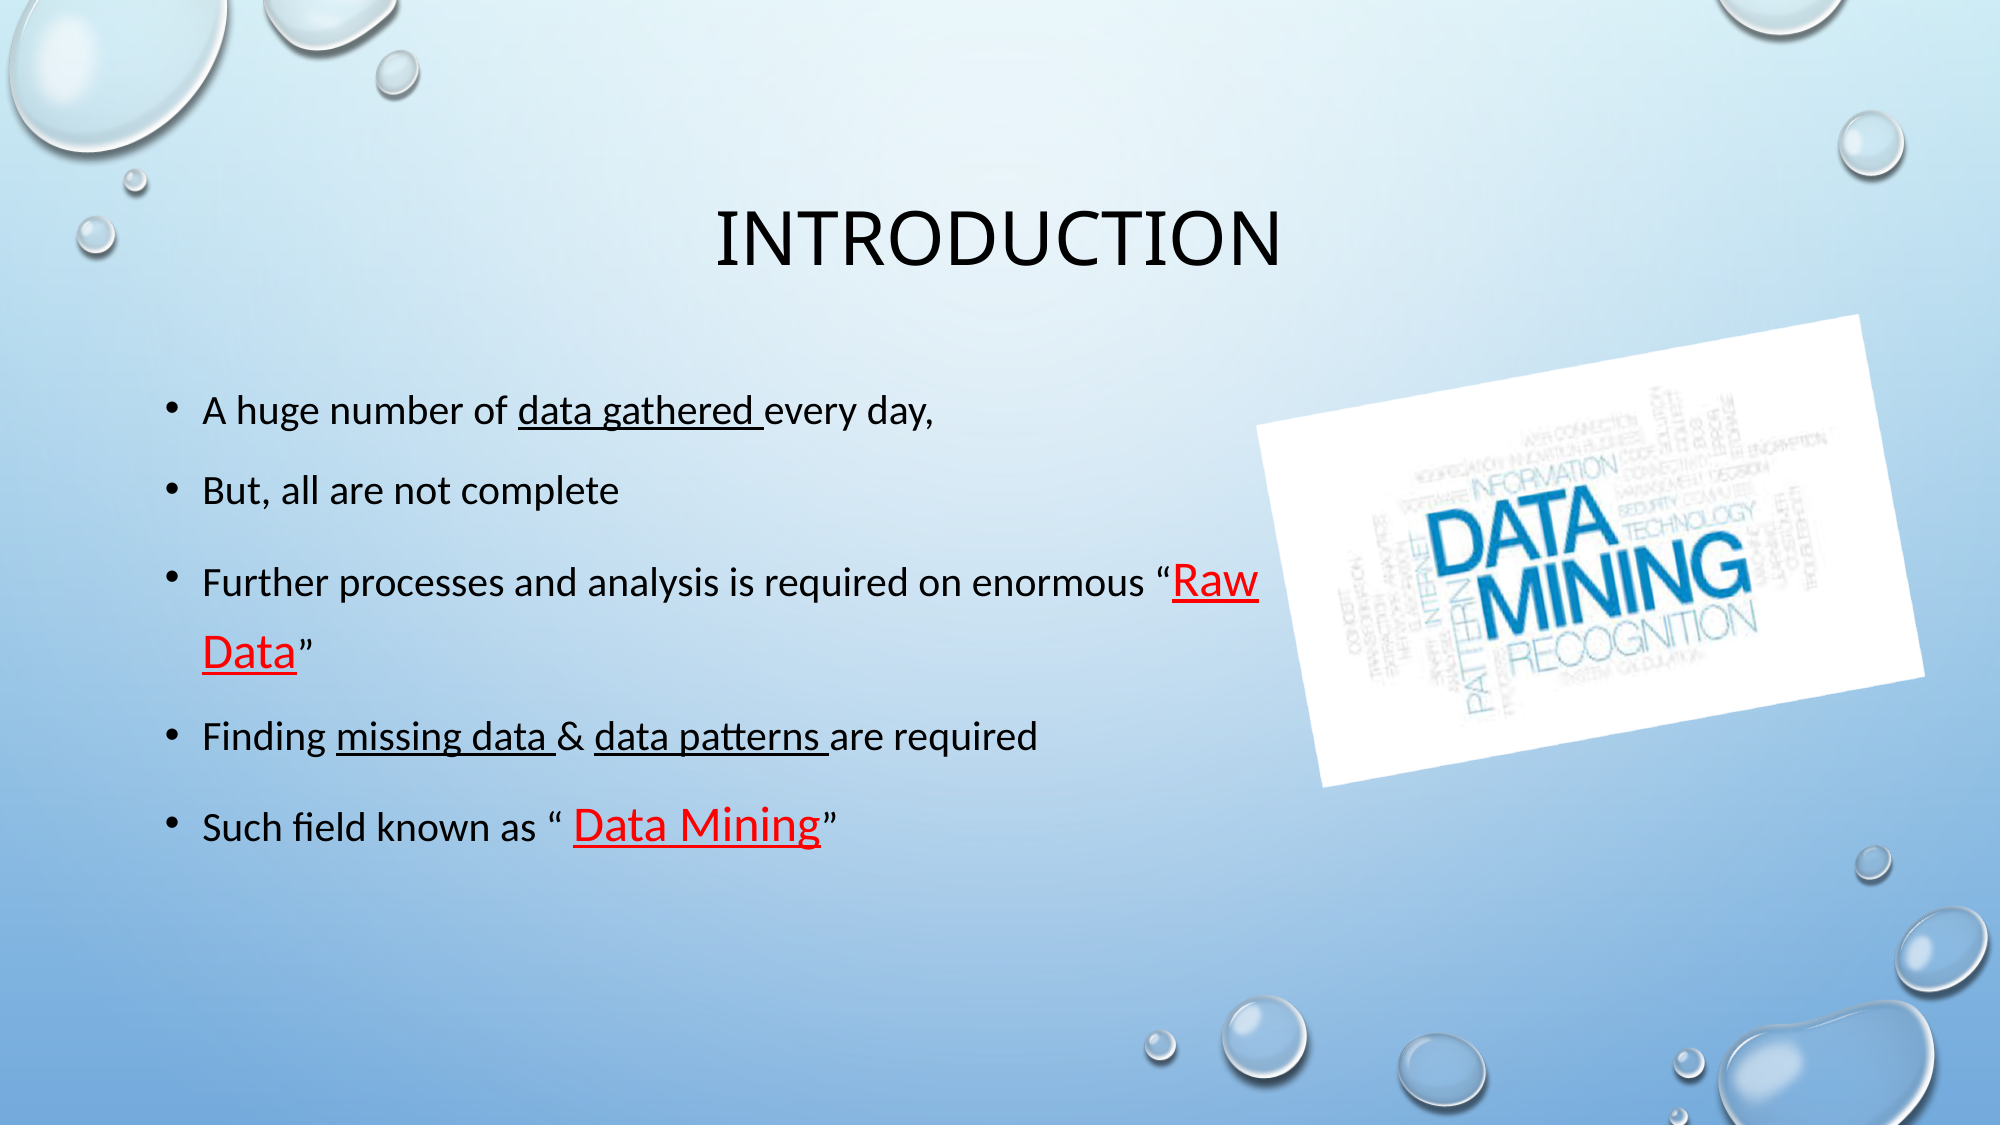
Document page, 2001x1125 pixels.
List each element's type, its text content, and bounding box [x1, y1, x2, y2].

title Introduction [149, 118, 1851, 365]
picture [0, 0, 2000, 1125]
list A huge number of data gathered every day, But, all are not complete Further processes and analysis is required on enormous “Raw Data” Finding missing data & data patterns are required Such field known as “ Data Mining” [149, 364, 1277, 916]
